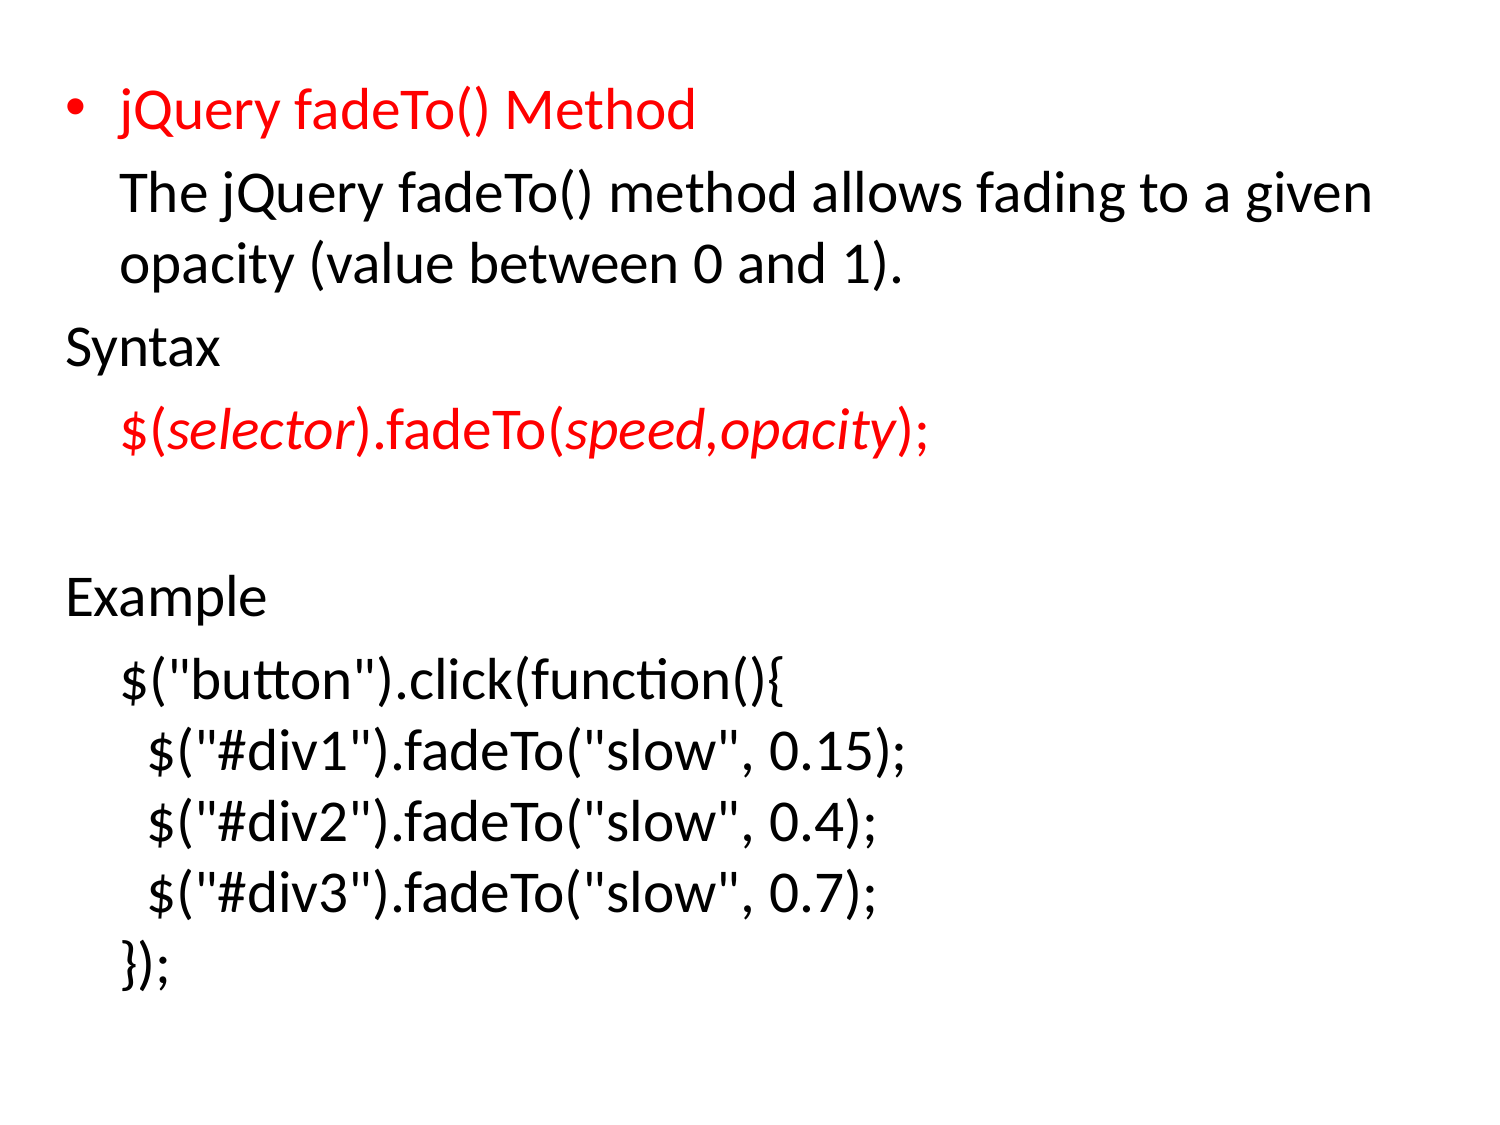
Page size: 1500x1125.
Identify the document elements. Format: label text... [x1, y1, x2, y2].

list jQuery fadeTo() Method The jQuery fadeTo() method allows fading to a given opacity (value between 0 and 1). Syntax $(selector).fadeTo(speed,opacity); Example $("button").click(function(){ $("#div1").fadeTo("slow", 0.15); $("#div2").fadeTo("slow", 0.4); $("#div3").fadeTo("slow", 0.7); }); [50, 62, 1425, 1005]
